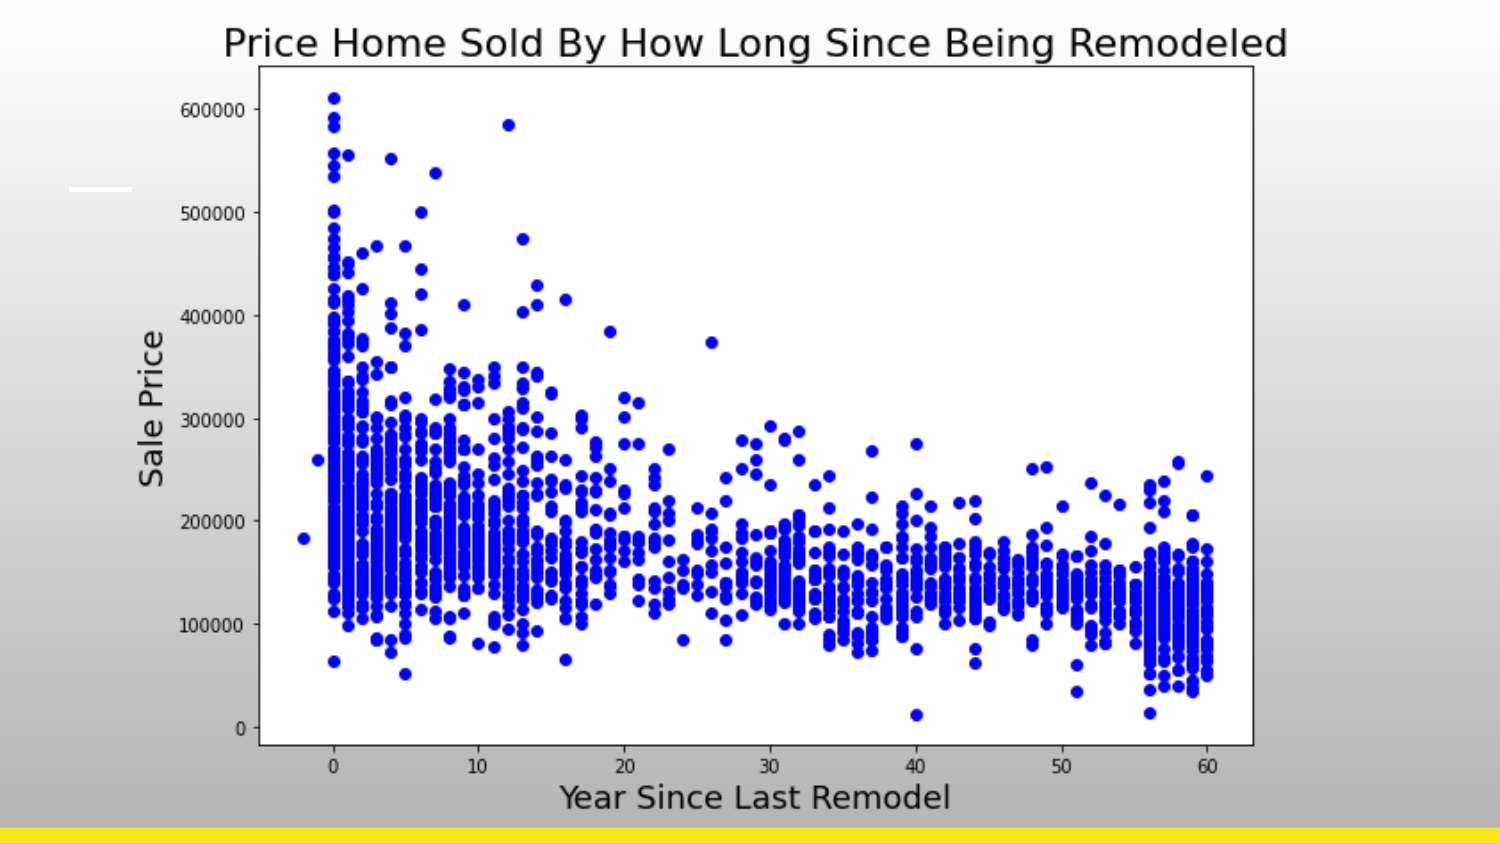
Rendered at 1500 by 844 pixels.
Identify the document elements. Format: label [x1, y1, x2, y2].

picture [127, 16, 1301, 827]
